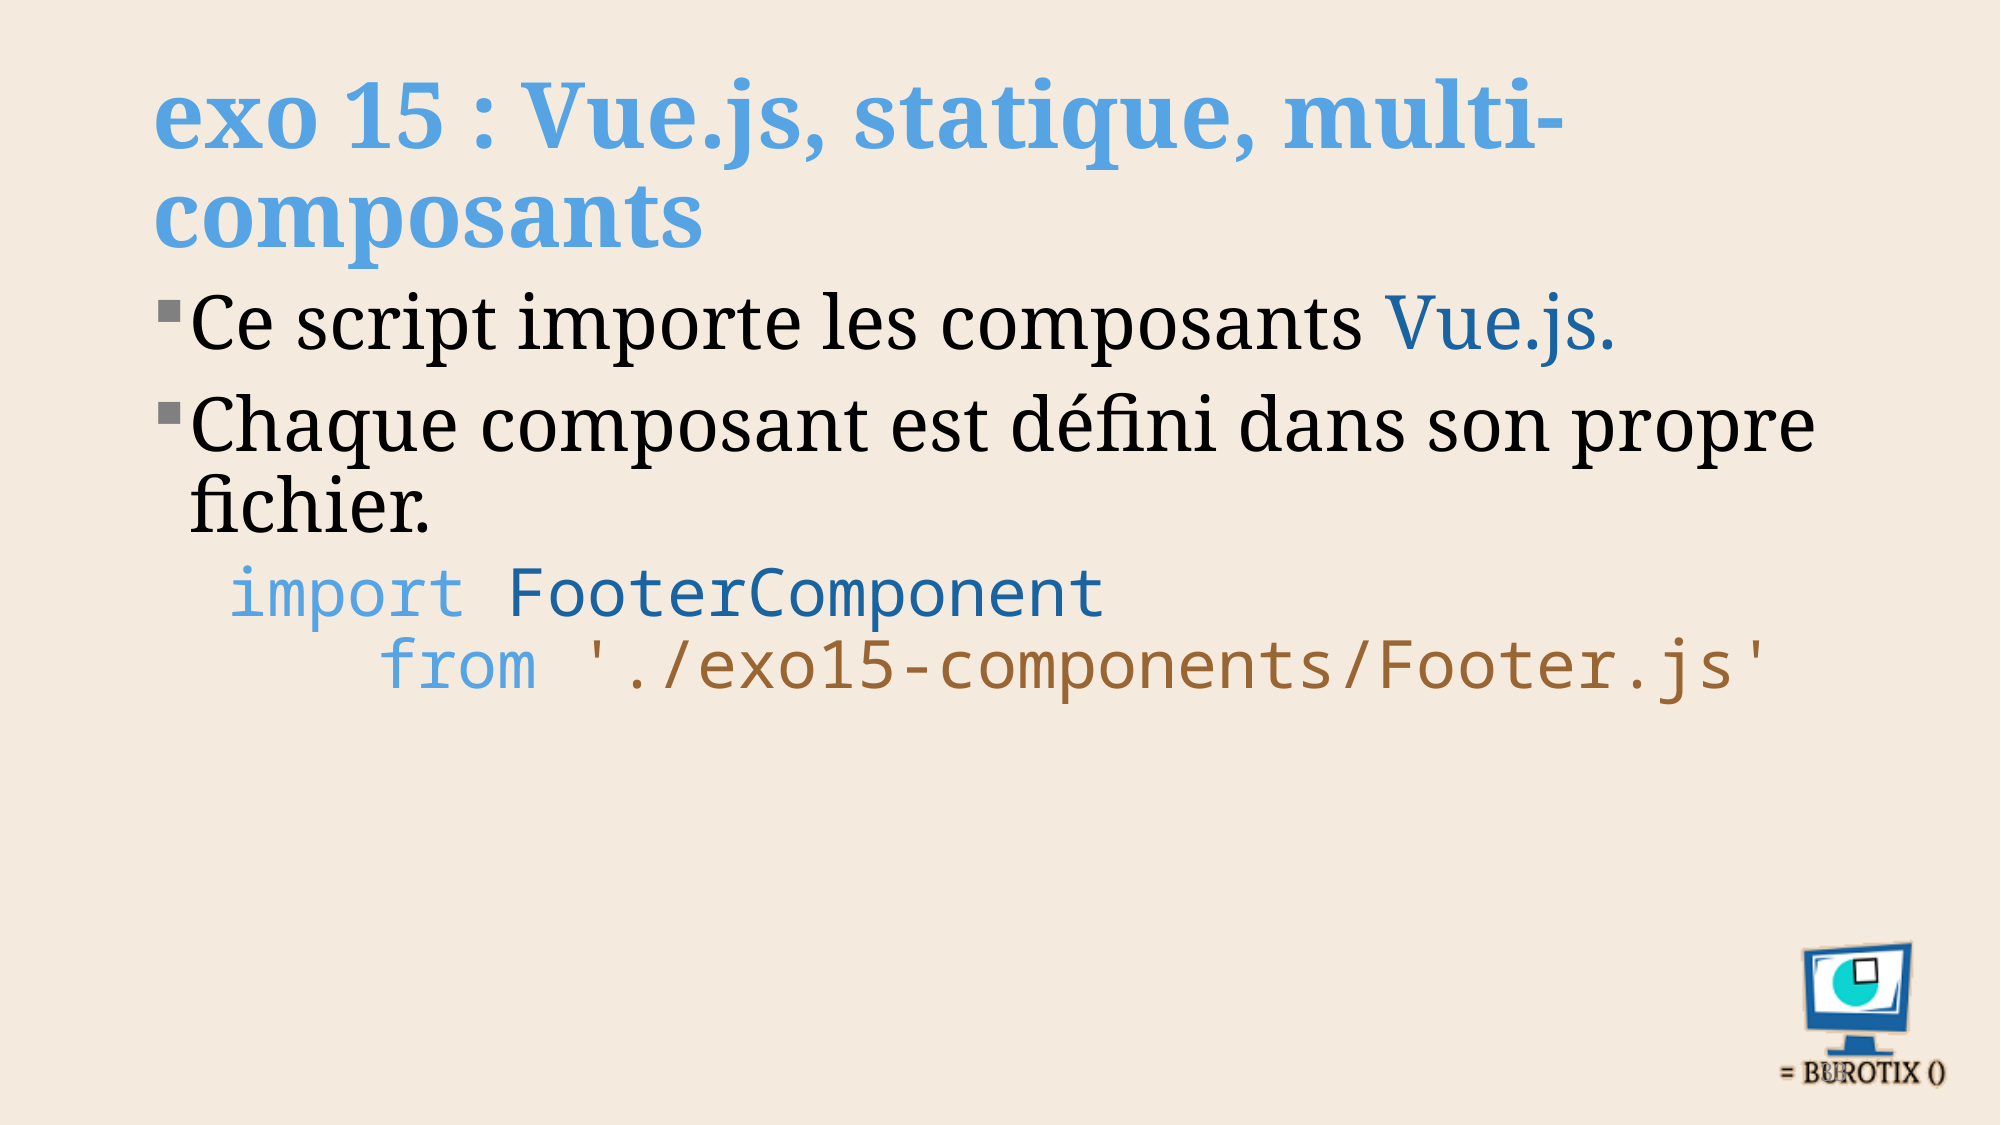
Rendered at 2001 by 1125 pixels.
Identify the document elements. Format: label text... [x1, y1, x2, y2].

title exo 15 : Vue.js, statique, multi-composants [137, 59, 1863, 277]
picture [1776, 938, 1949, 1089]
list Ce script importe les composants Vue.js. Chaque composant est défini dans son propre fichier. import FooterComponent from './exo15-components/Footer.js' [137, 277, 1863, 1014]
slide_number 33 [1412, 1043, 1863, 1104]
